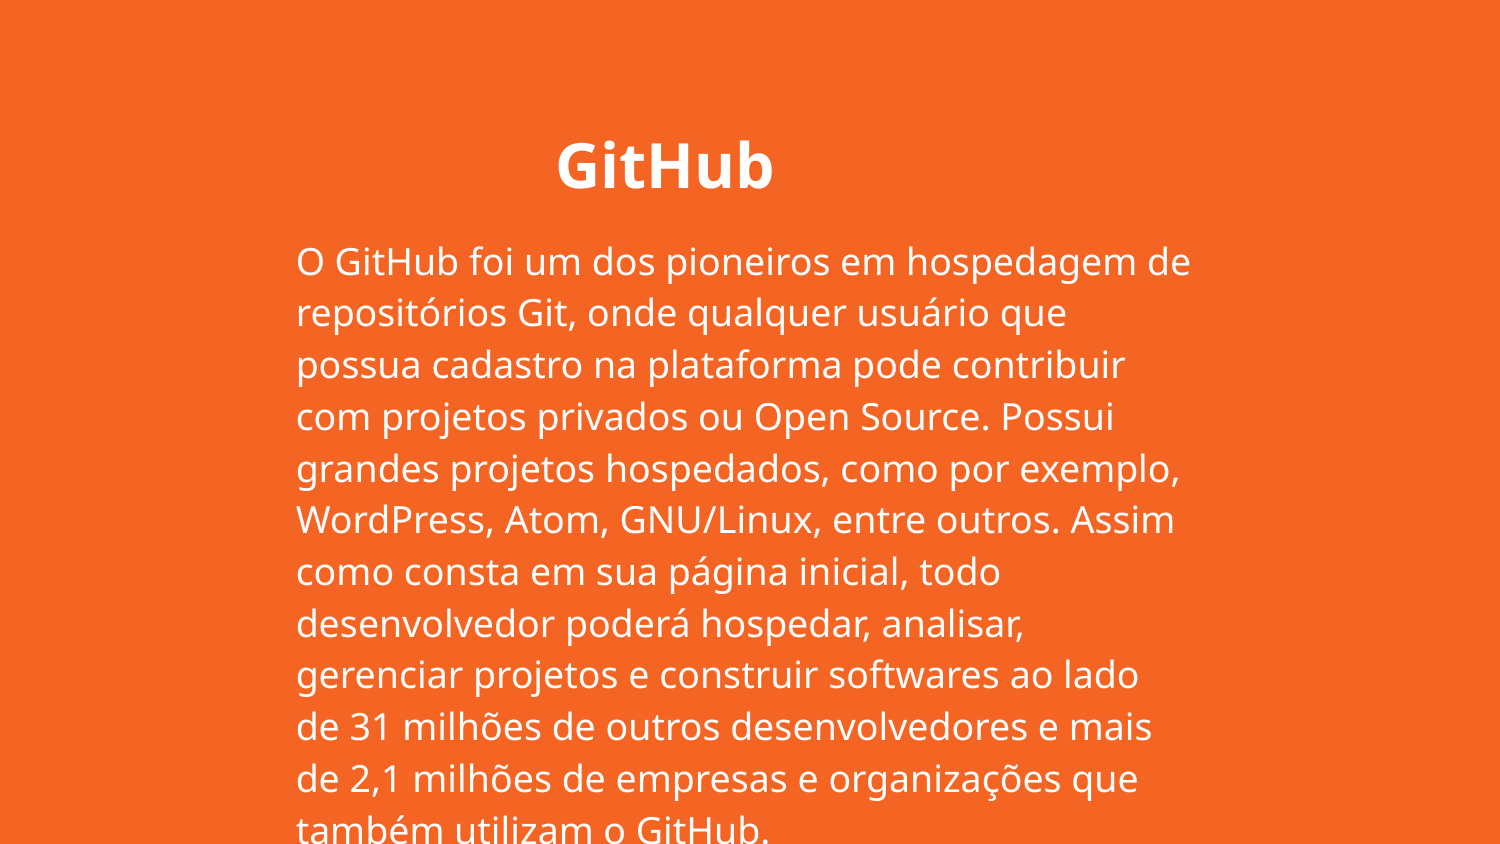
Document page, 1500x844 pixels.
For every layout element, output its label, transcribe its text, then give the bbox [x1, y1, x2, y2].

text_box GitHub [540, 90, 882, 215]
text_box O GitHub foi um dos pioneiros em hospedagem de repositórios Git, onde qualquer usuário que possua cadastro na plataforma pode contribuir com projetos privados ou Open Source. Possui grandes projetos hospedados, como por exemplo, WordPress, Atom, GNU/Linux, entre outros. Assim como consta em sua página inicial, todo desenvolvedor poderá hospedar, analisar, gerenciar projetos e construir softwares ao lado de 31 milhões de outros desenvolvedores e mais de 2,1 milhões de empresas e organizações que também utilizam o GitHub. [280, 215, 1210, 489]
